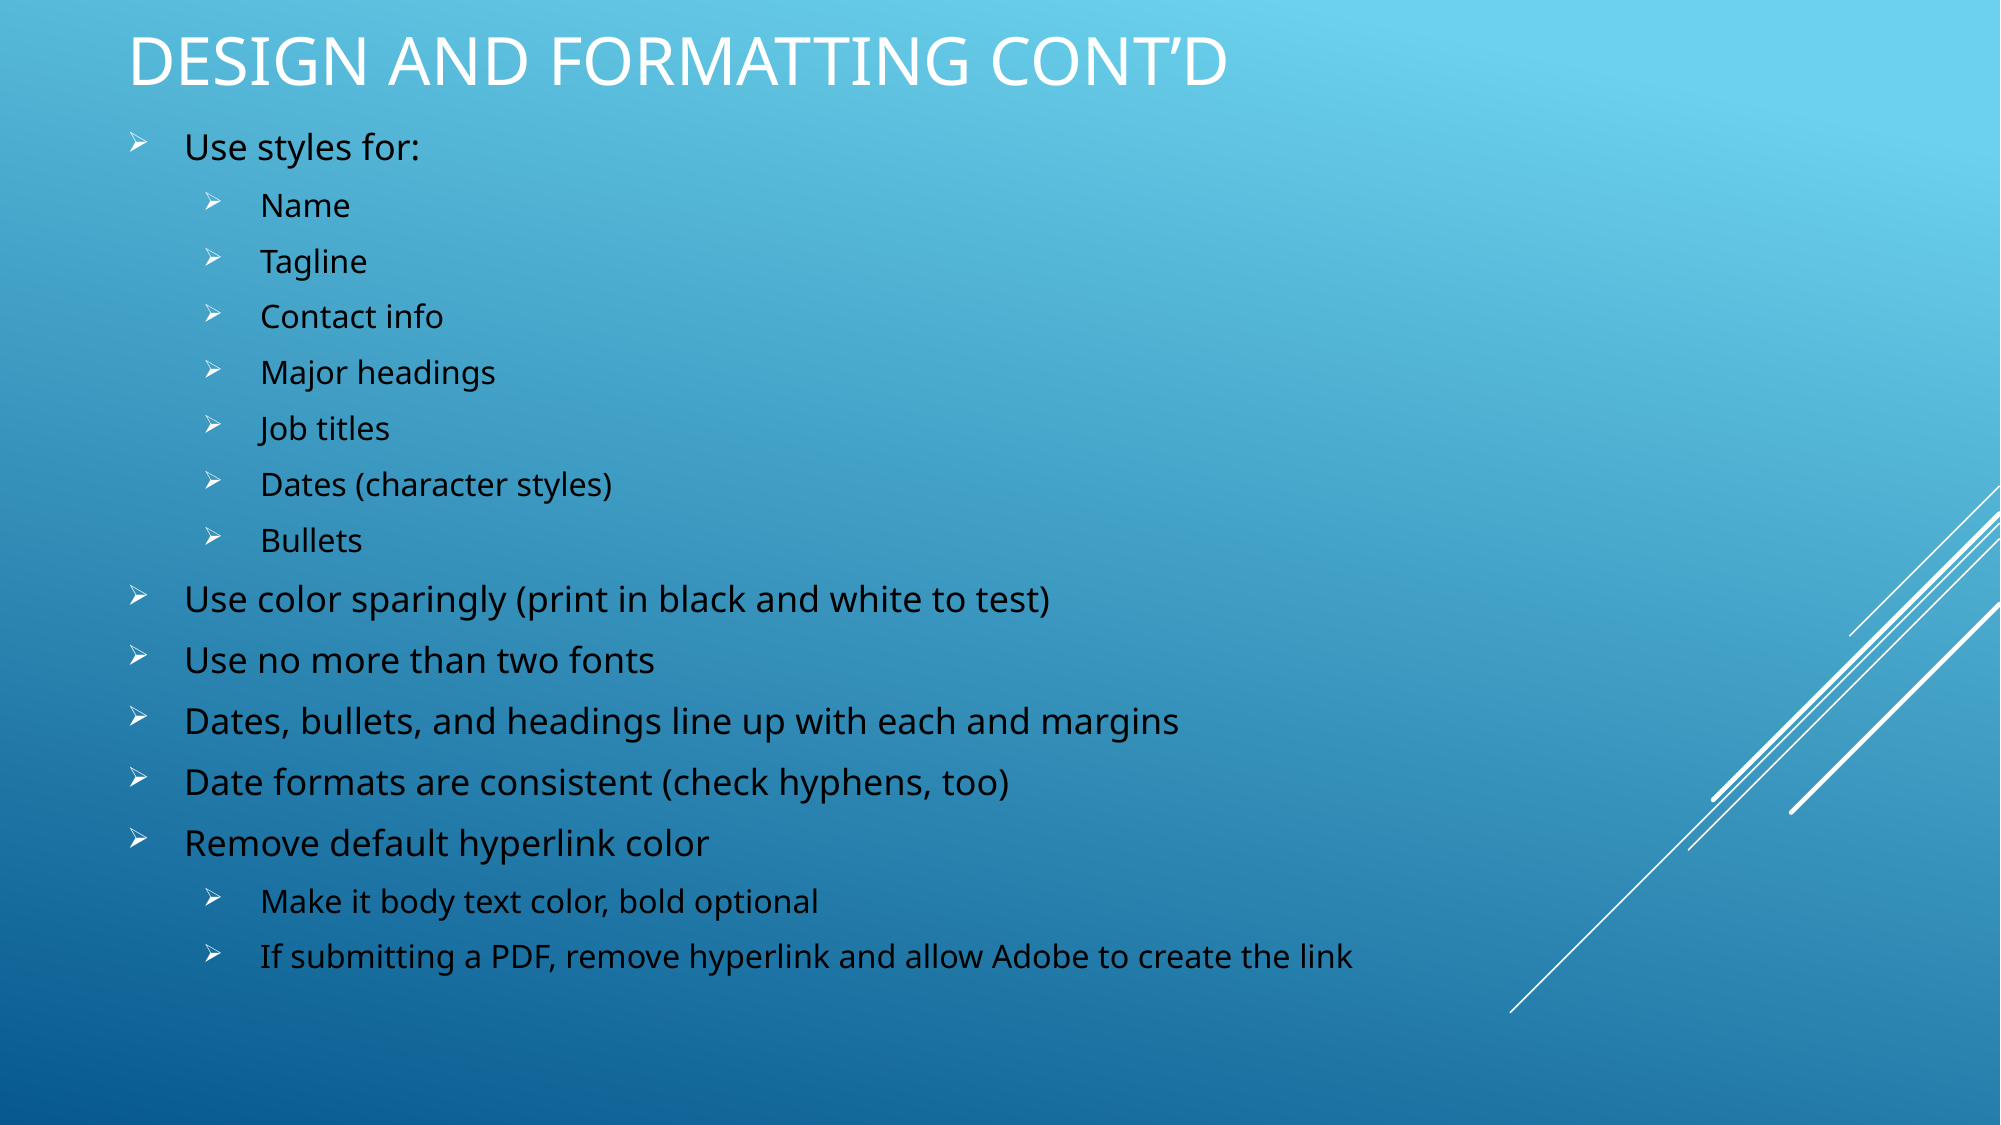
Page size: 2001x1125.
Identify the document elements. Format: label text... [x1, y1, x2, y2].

list Use styles for: Name Tagline Contact info Major headings Job titles Dates (character styles) Bullets Use color sparingly (print in black and white to test) Use no more than two fonts Dates, bullets, and headings line up with each and margins Date formats are consistent (check hyphens, too) Remove default hyperlink color Make it body text color, bold optional If submitting a PDF, remove hyperlink and allow Adobe to create the link [112, 116, 1513, 984]
title Design and Formatting Cont’d [112, 0, 1763, 117]
